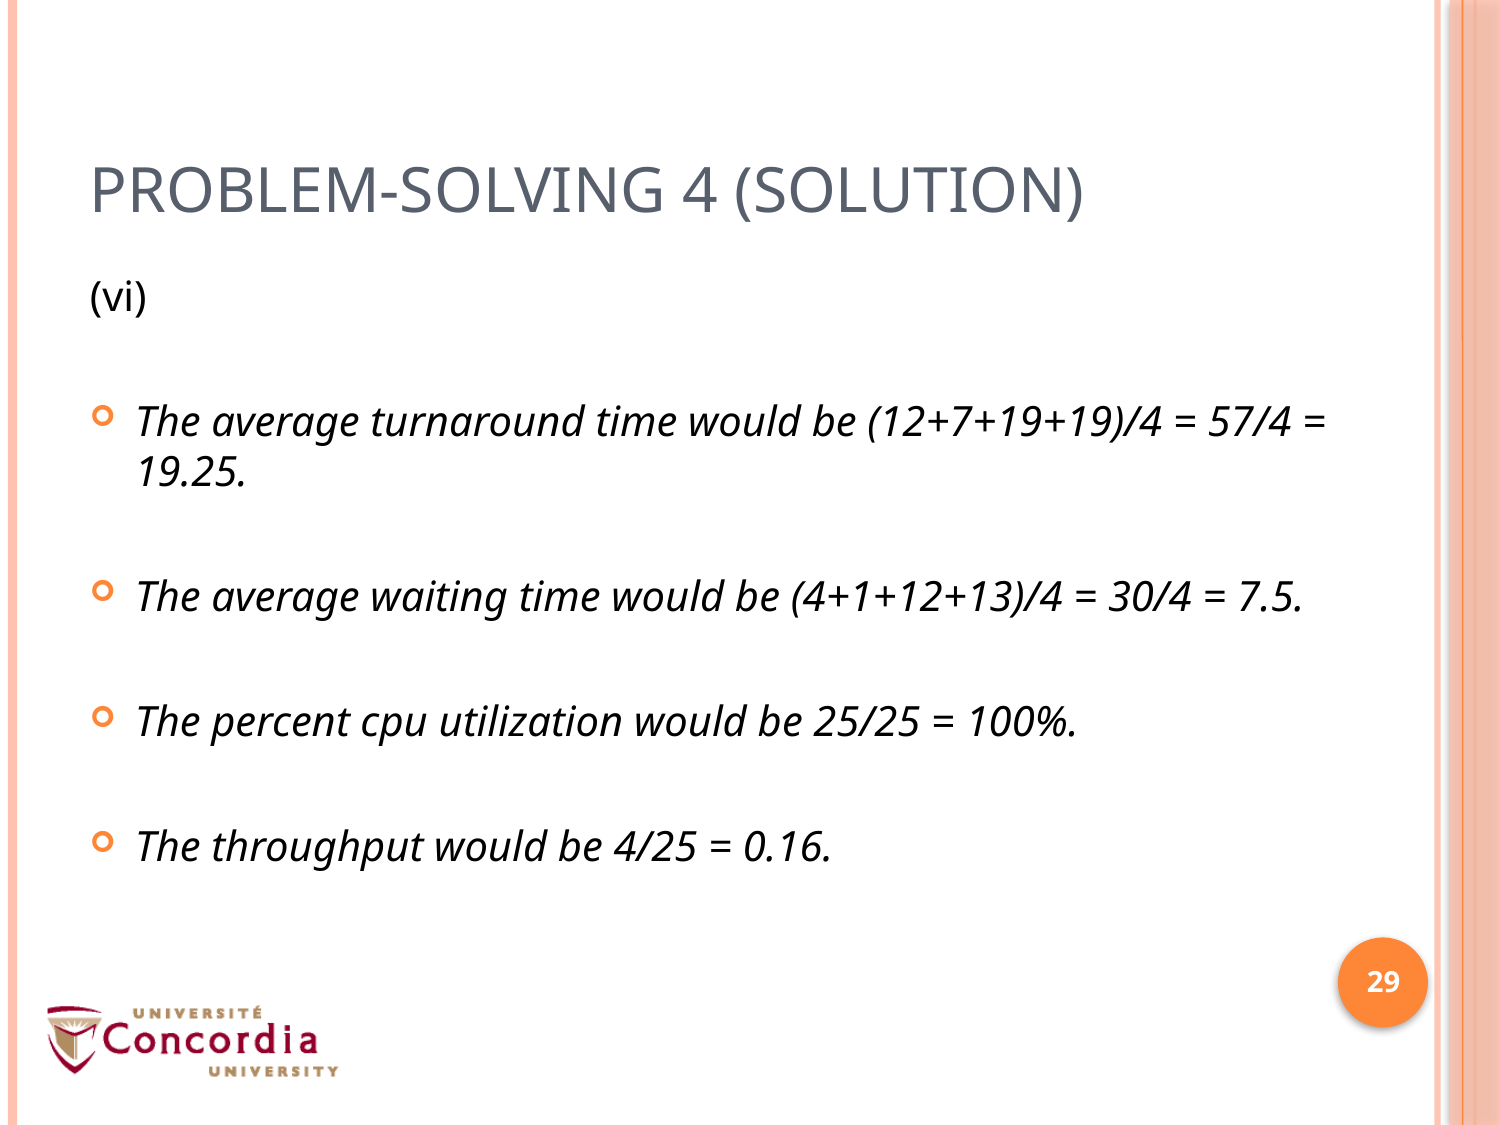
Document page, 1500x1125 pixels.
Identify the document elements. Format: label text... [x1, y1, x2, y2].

picture [41, 975, 343, 1118]
slide_number 29 [1333, 940, 1434, 1027]
title Problem-Solving 4 (Solution) [75, 45, 1300, 233]
list (vi) The average turnaround time would be (12+7+19+19)/4 = 57/4 = 19.25. The average waiting time would be (4+1+12+13)/4 = 30/4 = 7.5. The percent cpu utilization would be 25/25 = 100%. The throughput would be 4/25 = 0.16. [75, 262, 1434, 1062]
